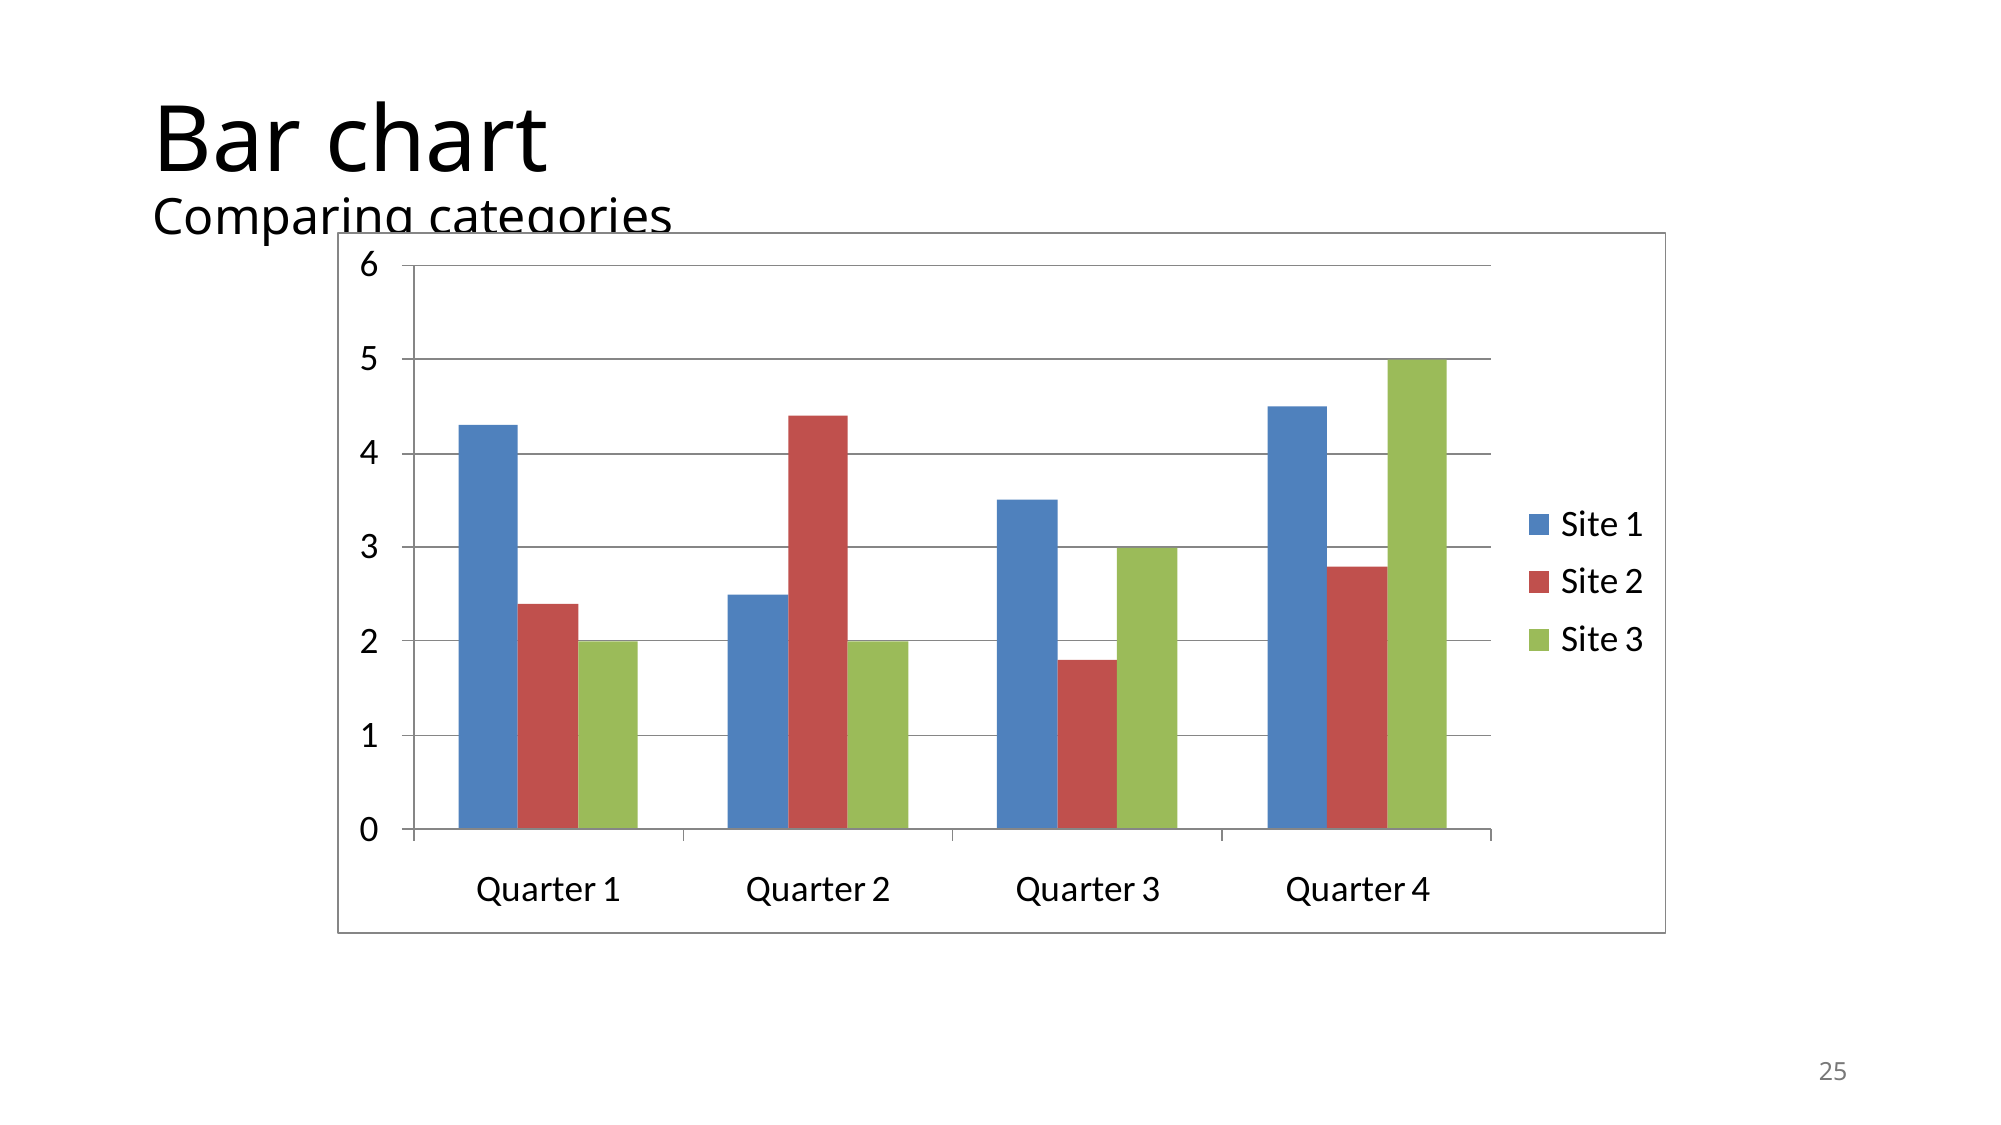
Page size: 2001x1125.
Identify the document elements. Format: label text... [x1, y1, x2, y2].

title Bar chart Comparing categories [137, 59, 1863, 278]
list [328, 223, 1675, 944]
slide_number 25 [1412, 1042, 1863, 1103]
